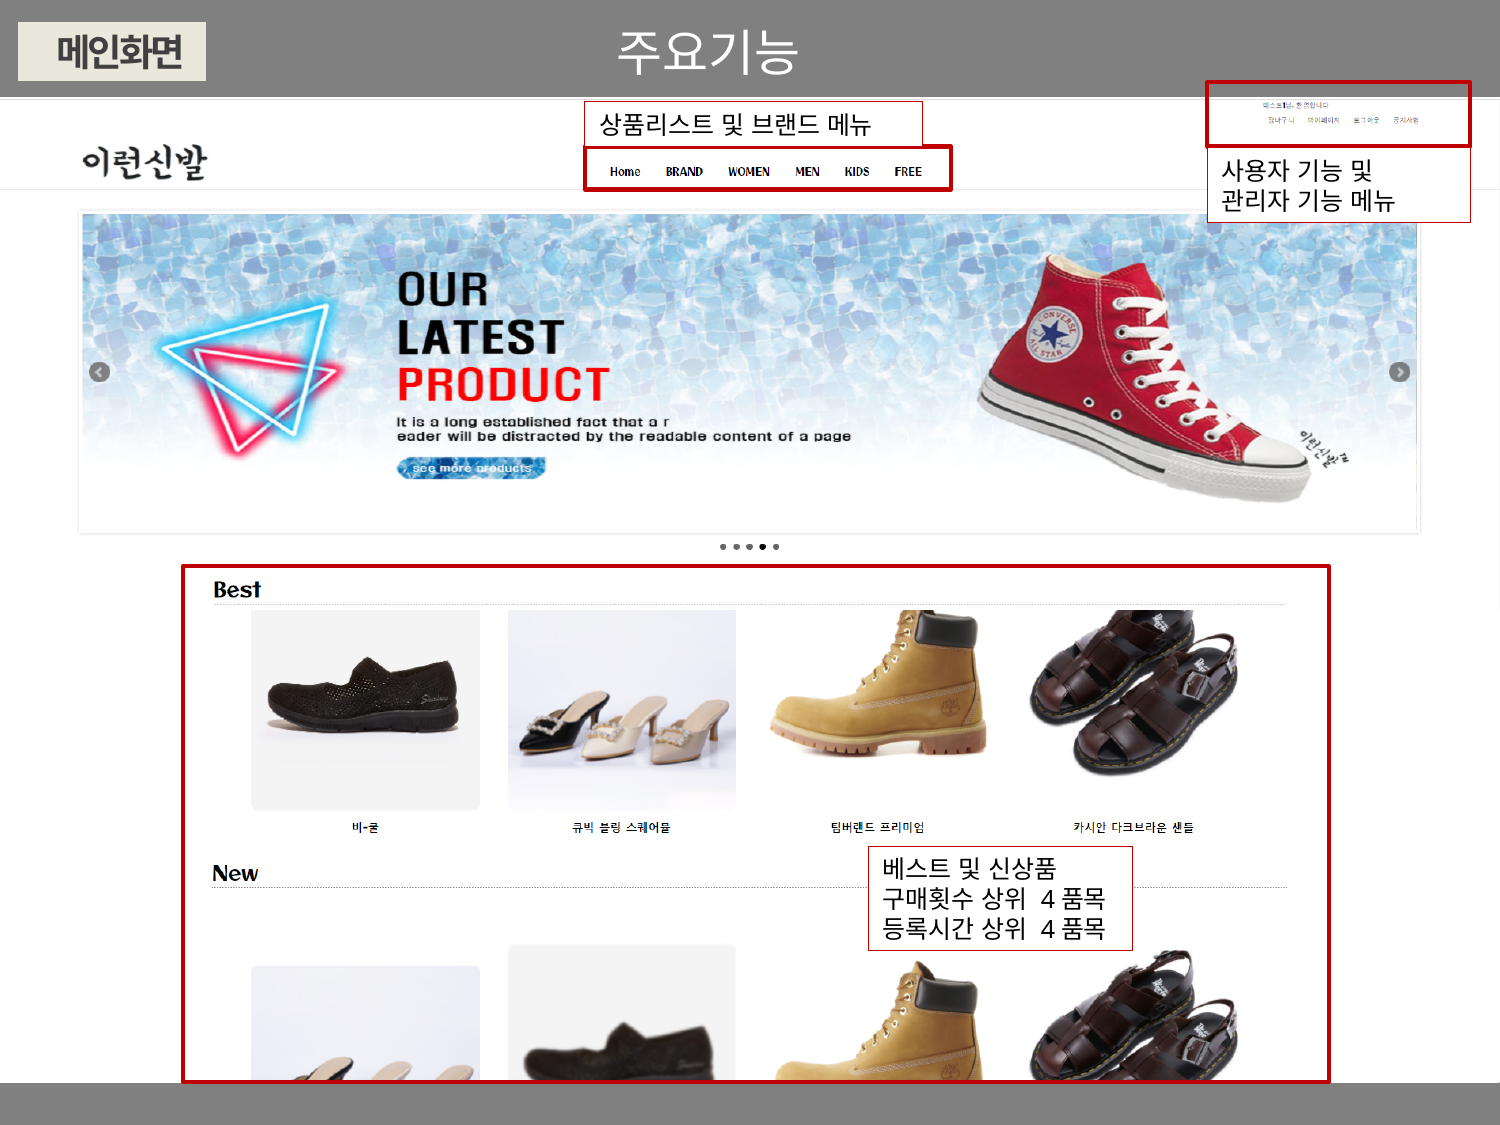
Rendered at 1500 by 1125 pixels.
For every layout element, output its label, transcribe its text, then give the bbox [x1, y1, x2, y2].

text_box [1205, 80, 1472, 95]
text_box 메인화면 [17, 21, 207, 82]
text_box 주요기능 [516, 14, 901, 89]
picture [0, 97, 1500, 1083]
